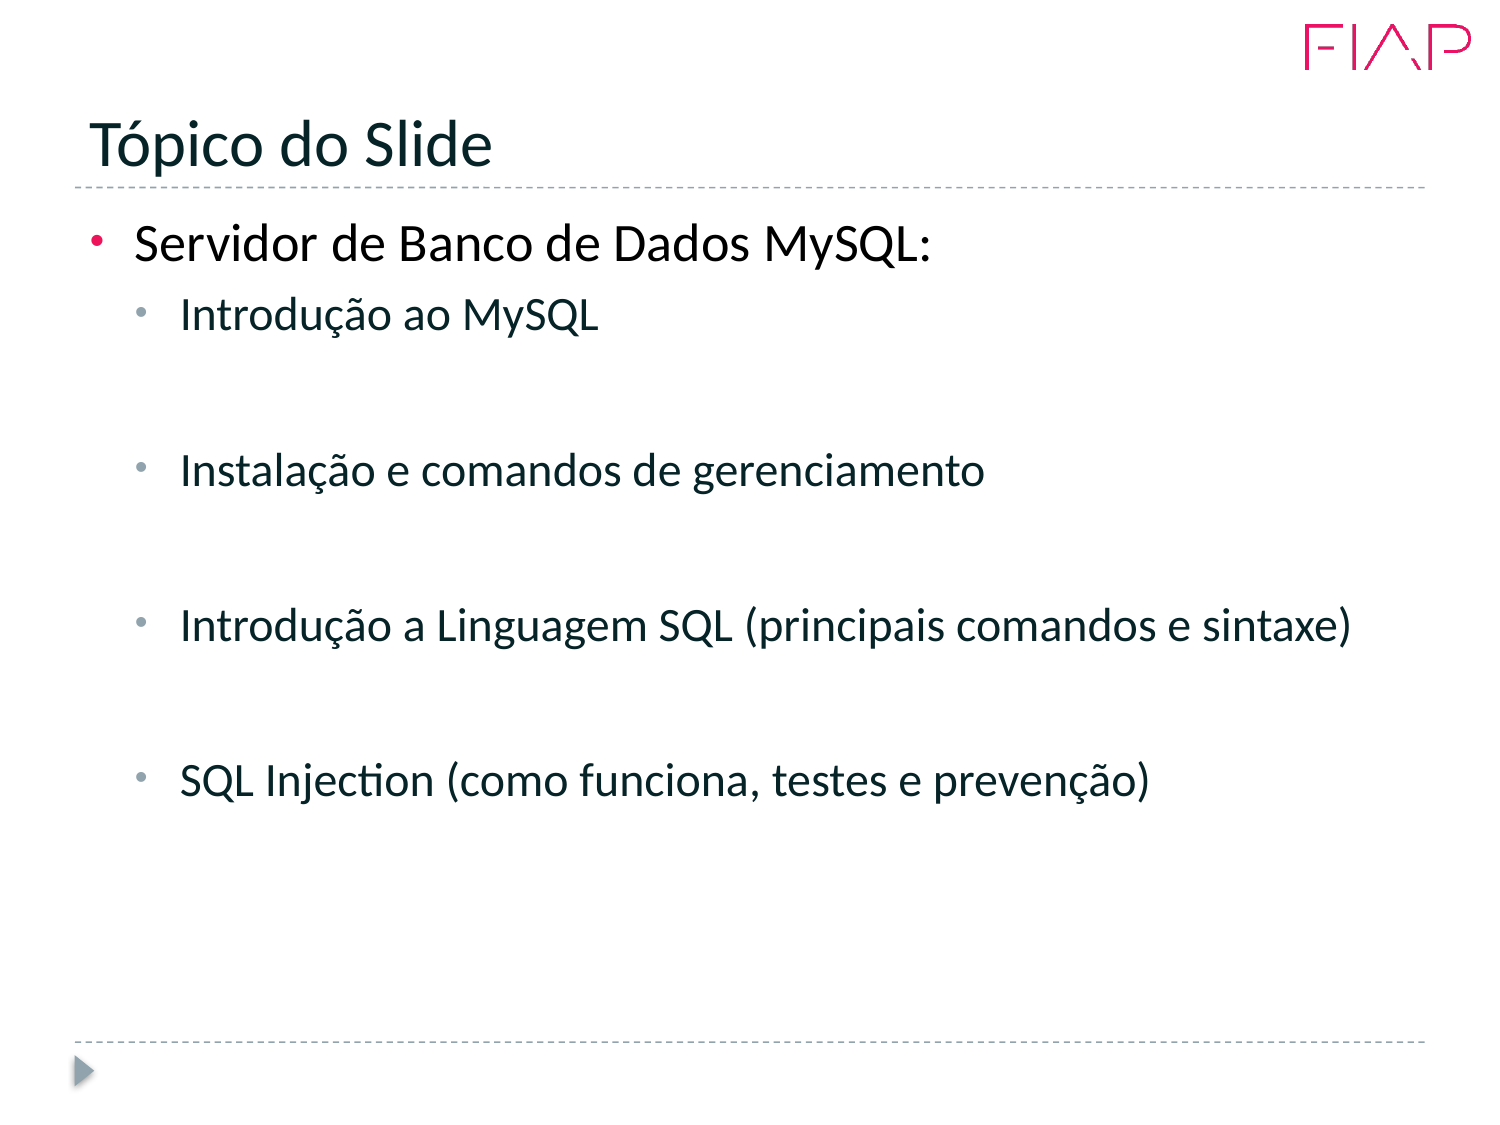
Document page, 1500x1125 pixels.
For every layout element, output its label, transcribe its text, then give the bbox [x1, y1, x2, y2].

title Tópico do Slide [75, 24, 1425, 188]
picture [1425, 24, 1471, 70]
list Servidor de Banco de Dados MySQL: Introdução ao MySQL Instalação e comandos de gerenciamento Introdução a Linguagem SQL (principais comandos e sintaxe) SQL Injection (como funciona, testes e prevenção) [75, 200, 1425, 1010]
